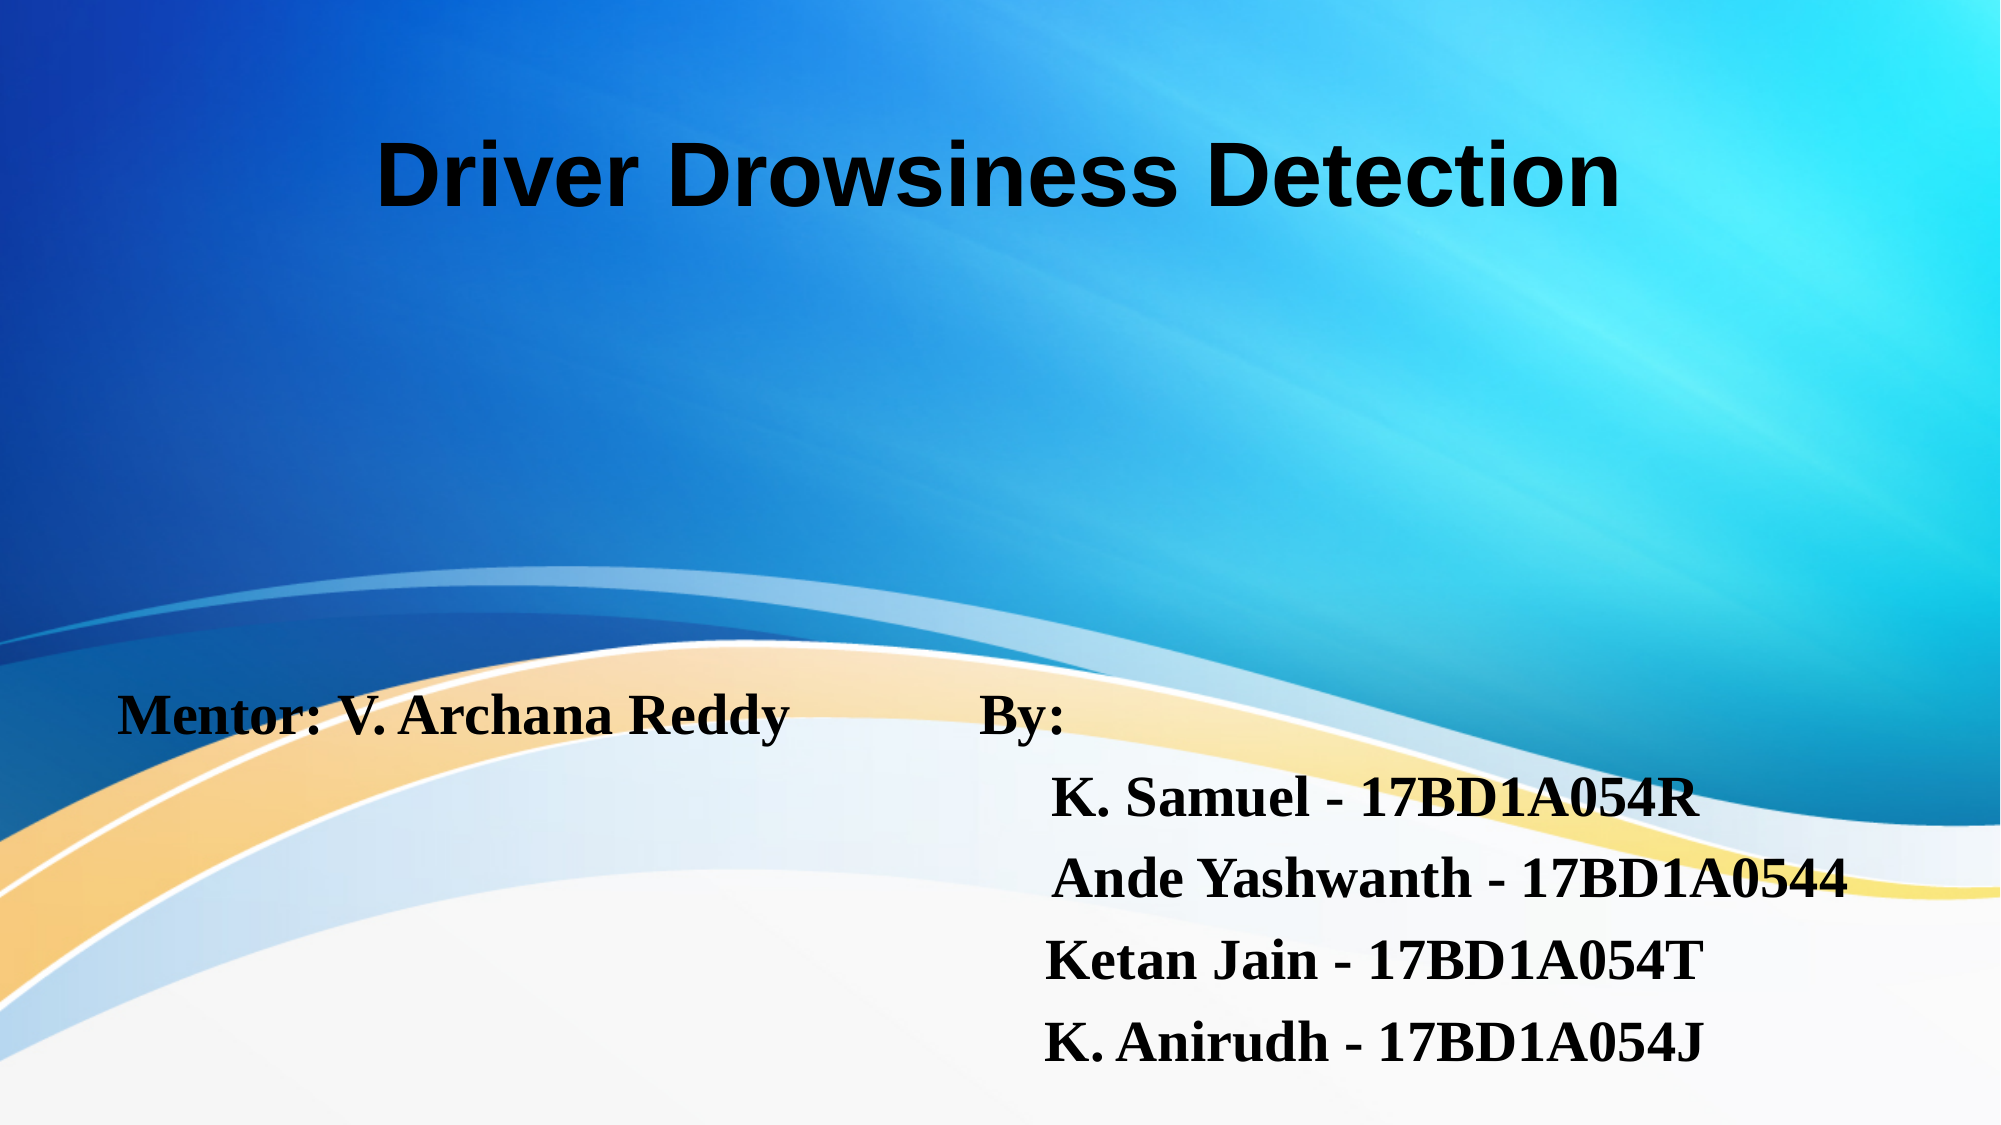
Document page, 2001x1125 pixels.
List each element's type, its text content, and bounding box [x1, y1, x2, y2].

subtitle Mentor: V. Archana Reddy By: K. Samuel - 17BD1A054R Ande Yashwanth - 17BD1A0544 Ketan Jain - 17BD1A054T K. Anirudh - 17BD1A054J [102, 668, 1899, 1125]
picture [0, 0, 2001, 1125]
title Driver Drowsiness Detection [102, 81, 1898, 260]
